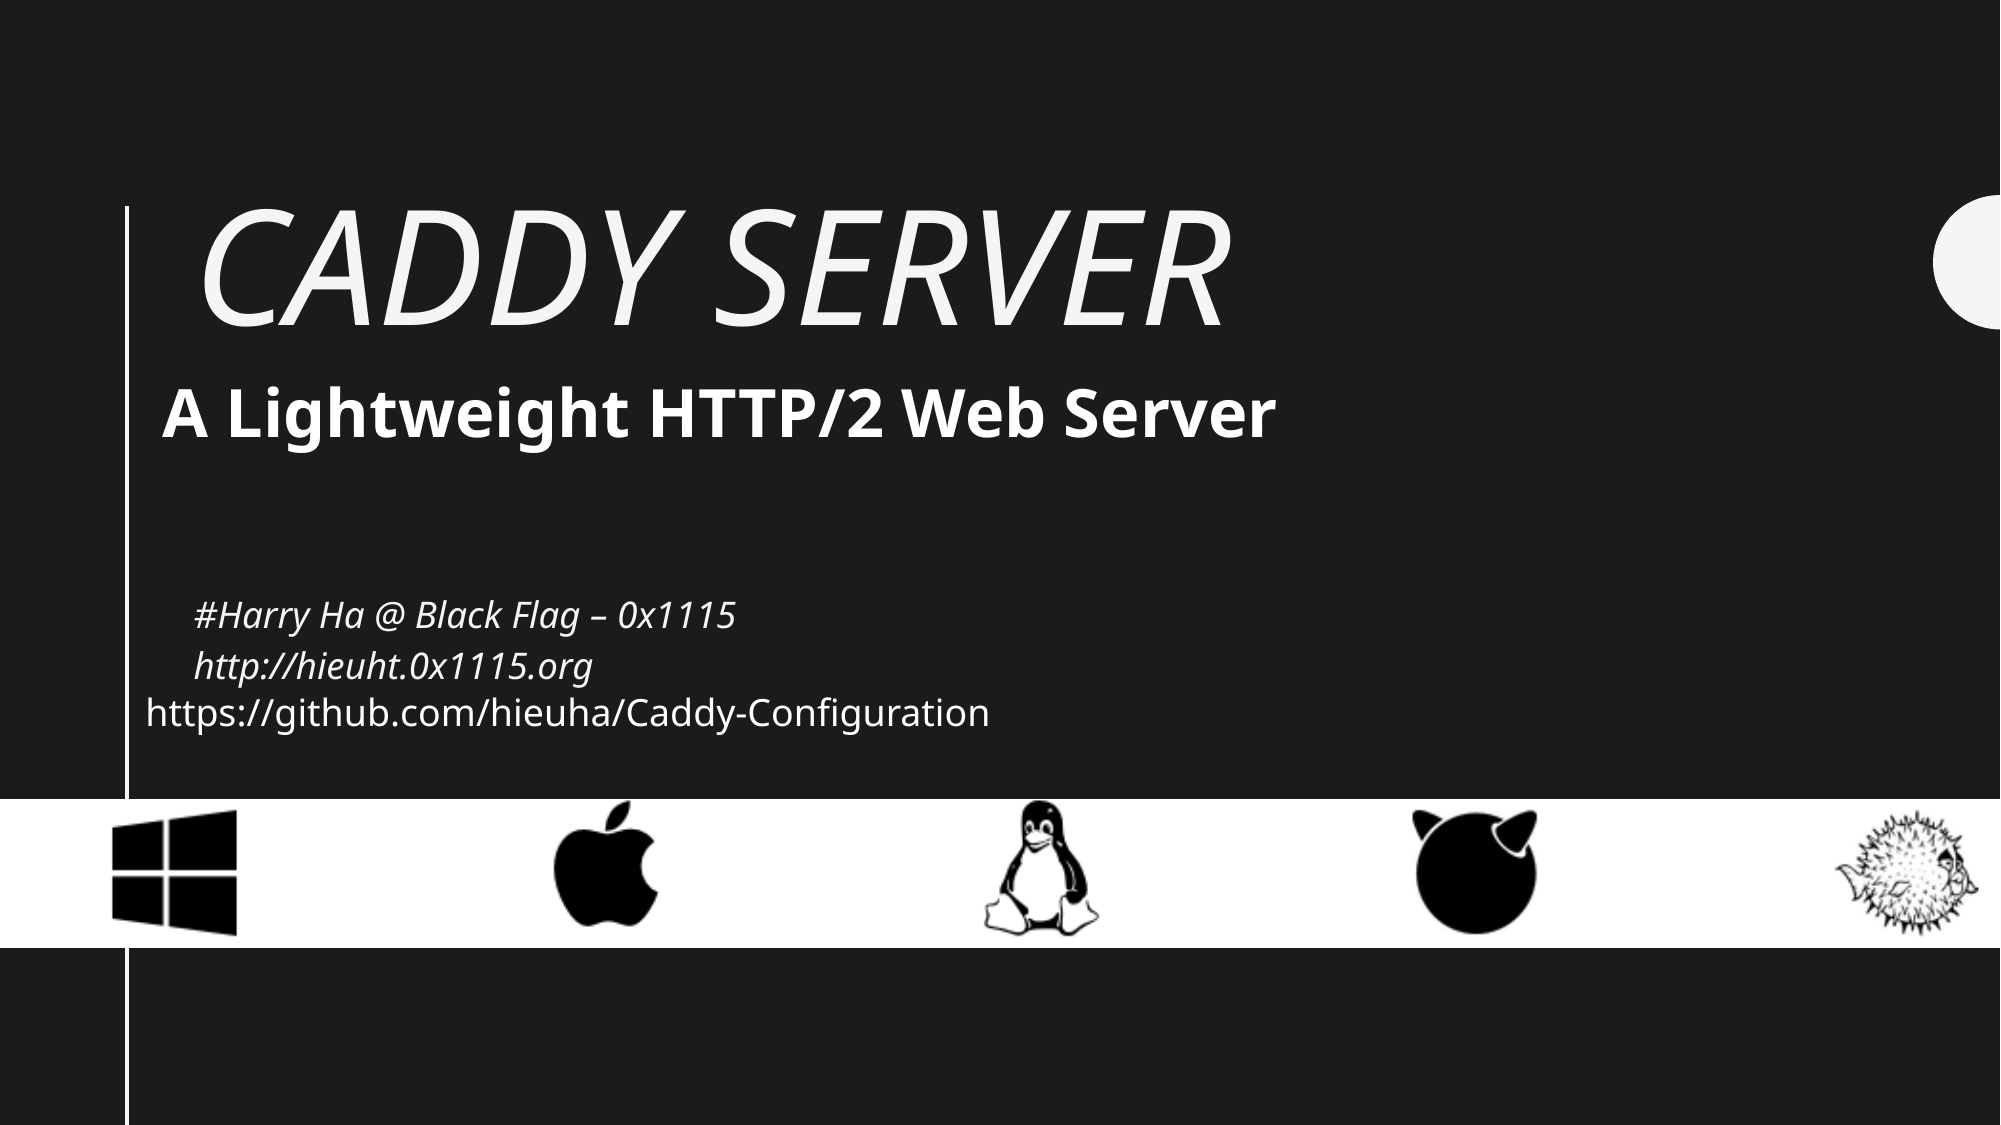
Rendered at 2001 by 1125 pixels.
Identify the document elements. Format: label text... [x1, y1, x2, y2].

subtitle #Harry Ha @ Black Flag – 0x1115 http://hieuht.0x1115.org [178, 578, 1333, 695]
text_box https://github.com/hieuha/Caddy-Configuration [130, 681, 1007, 742]
picture [0, 799, 2000, 948]
title Caddy Server [178, 187, 1869, 799]
text_box A Lightweight HTTP/2 Web Server [147, 363, 1294, 459]
